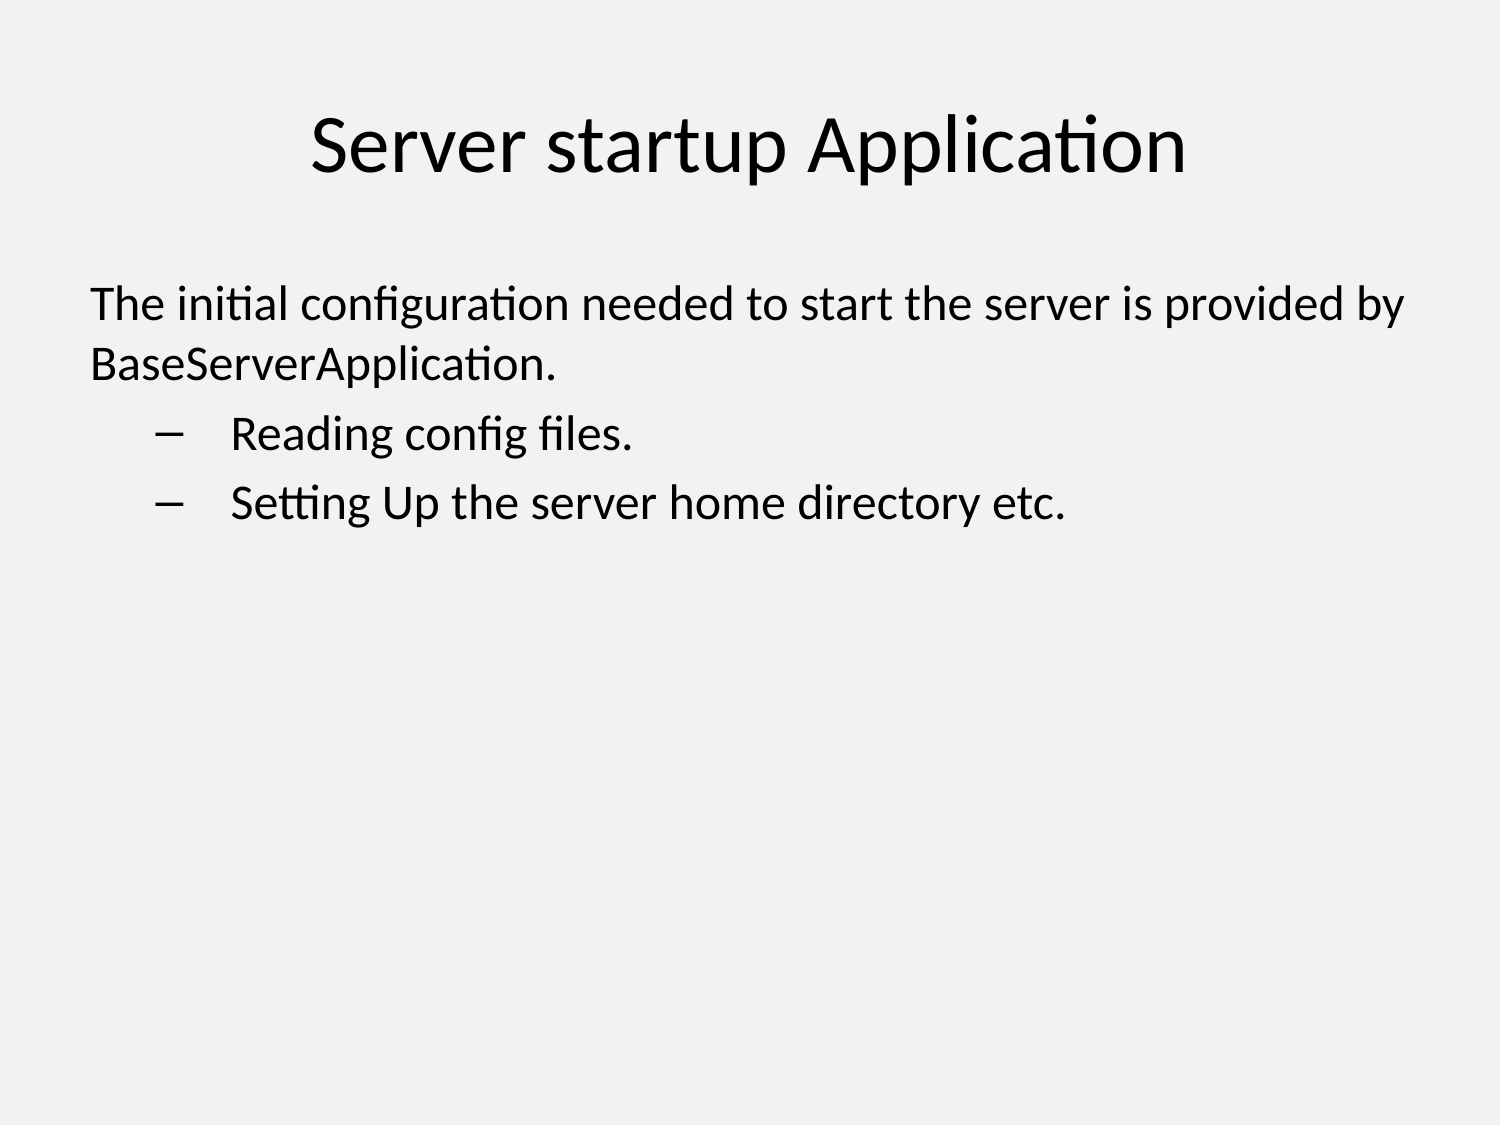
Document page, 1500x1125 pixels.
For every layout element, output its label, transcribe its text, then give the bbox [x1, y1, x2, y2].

title Server startup Application [75, 45, 1425, 233]
list The initial configuration needed to start the server is provided by BaseServerApplication. Reading config files. Setting Up the server home directory etc. [75, 262, 1425, 1005]
